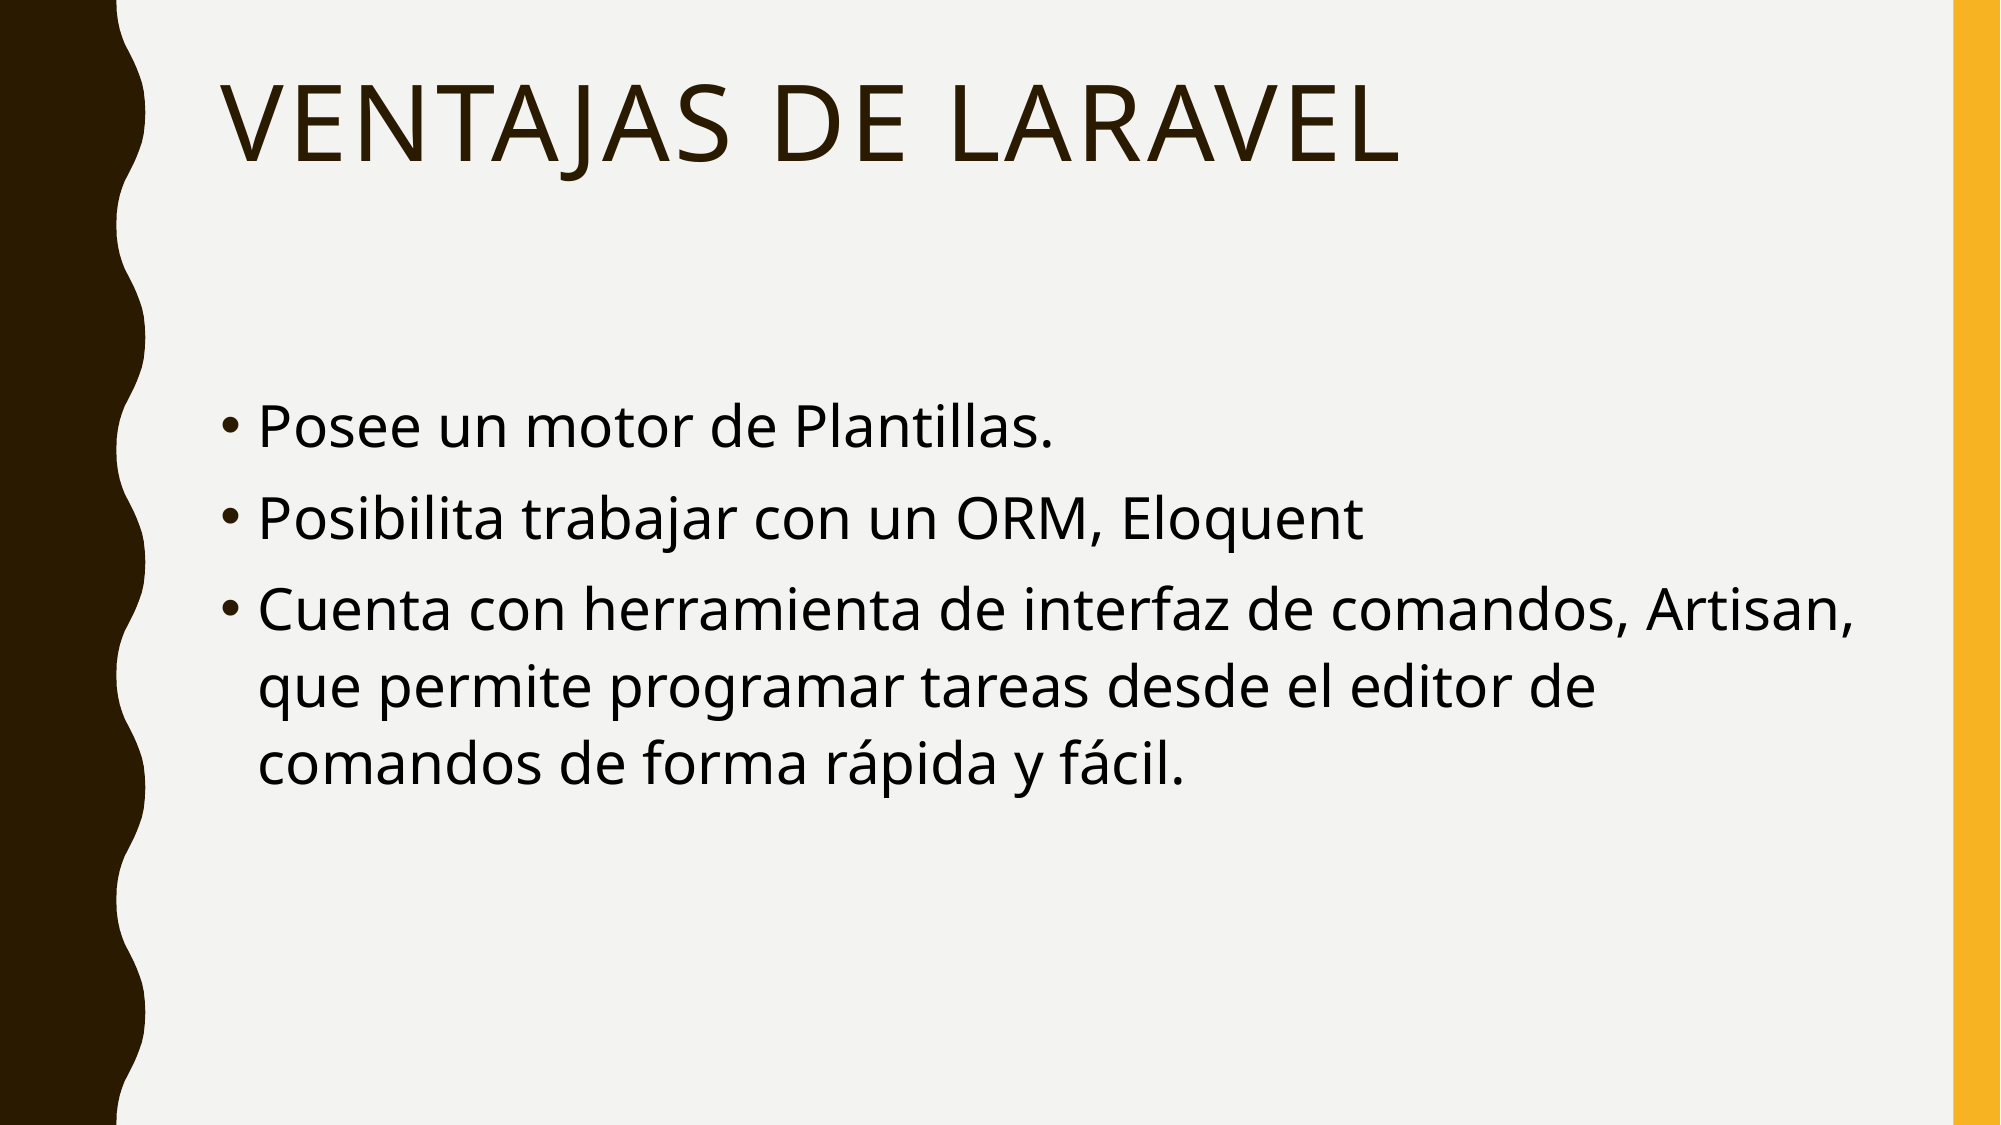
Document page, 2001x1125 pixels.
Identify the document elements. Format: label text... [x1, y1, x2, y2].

list Posee un motor de Plantillas. Posibilita trabajar con un ORM, Eloquent Cuenta con herramienta de interfaz de comandos, Artisan, que permite programar tareas desde el editor de comandos de forma rápida y fácil. [205, 375, 1875, 965]
title Ventajas de laravel [205, 62, 1875, 308]
